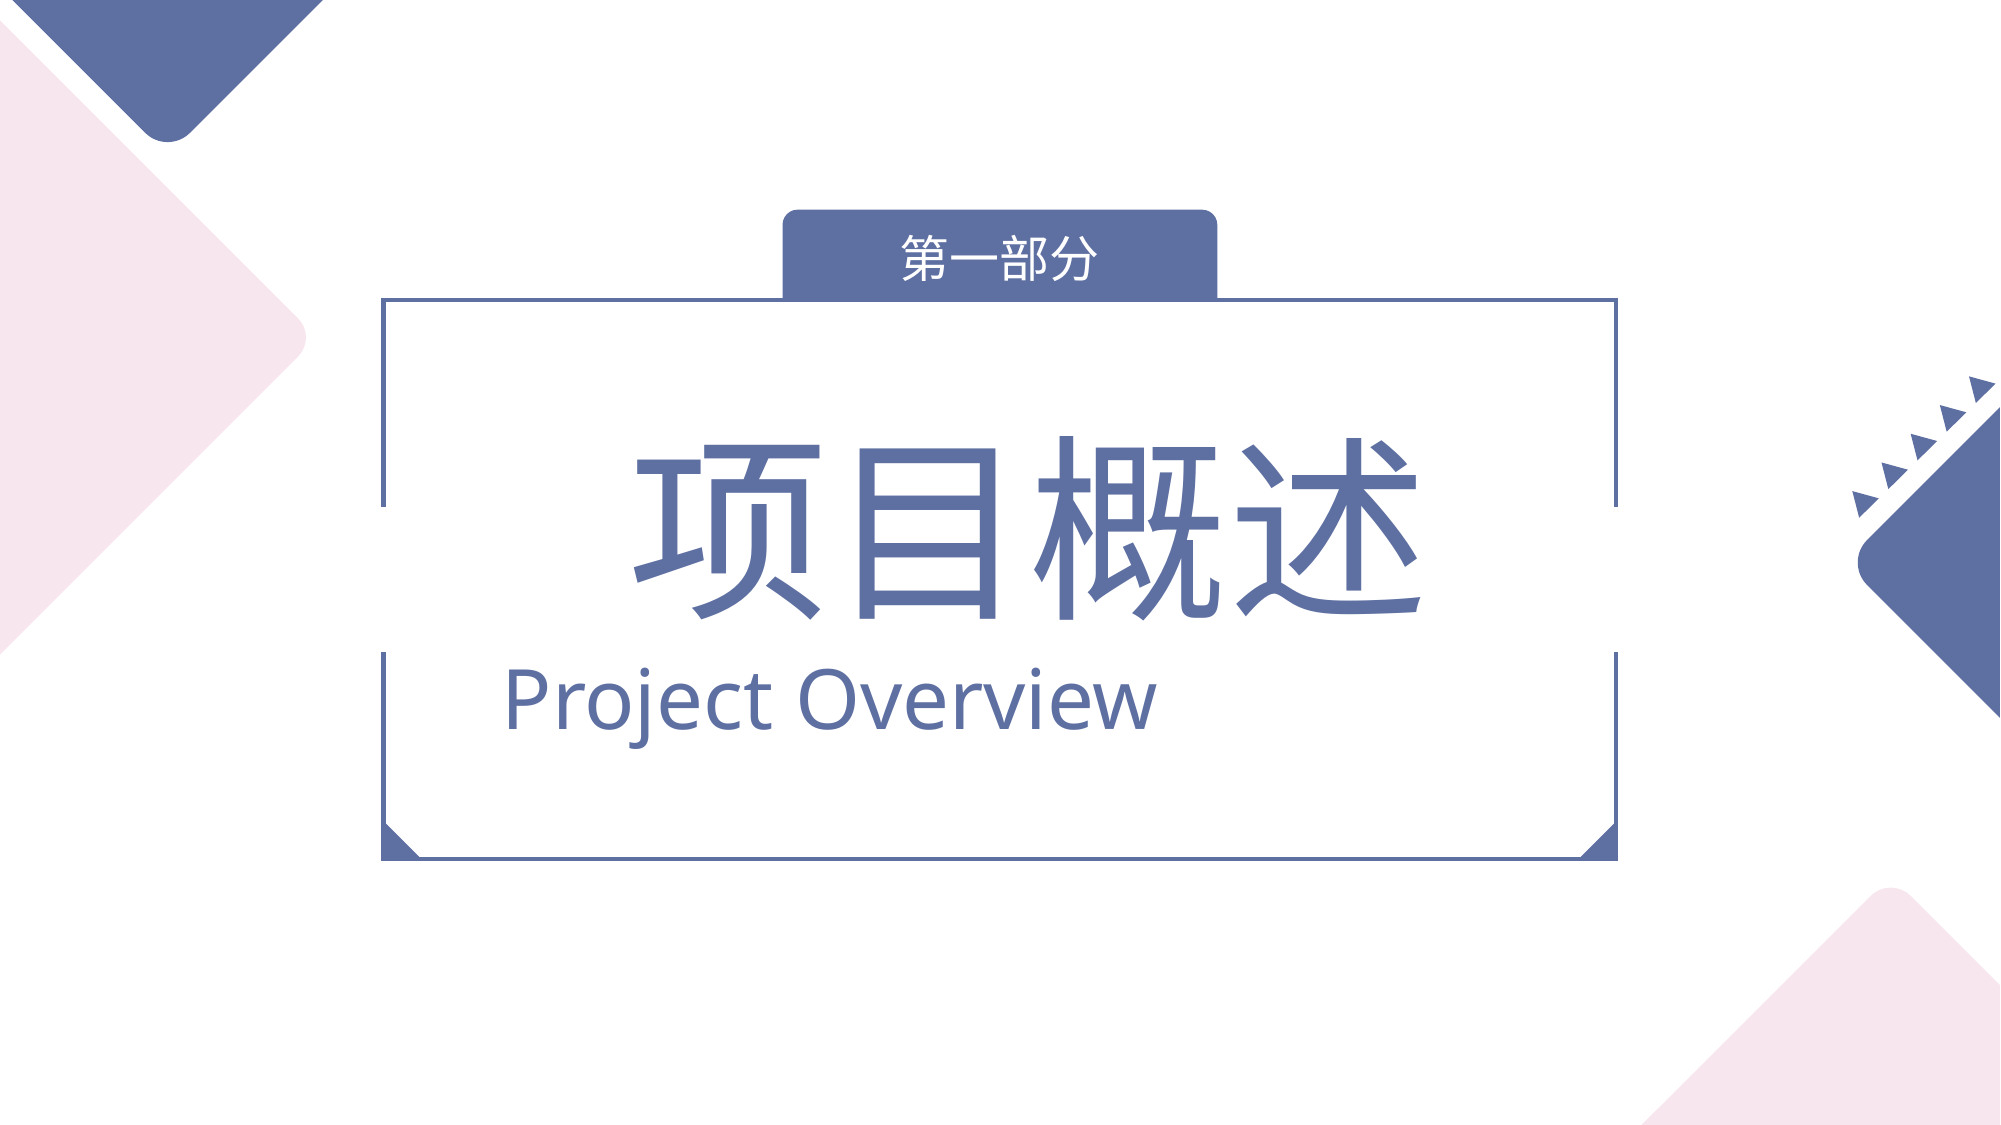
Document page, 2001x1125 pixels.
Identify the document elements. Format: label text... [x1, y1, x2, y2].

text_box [501, 403, 1506, 748]
text_box 第一部分 [780, 207, 1219, 302]
